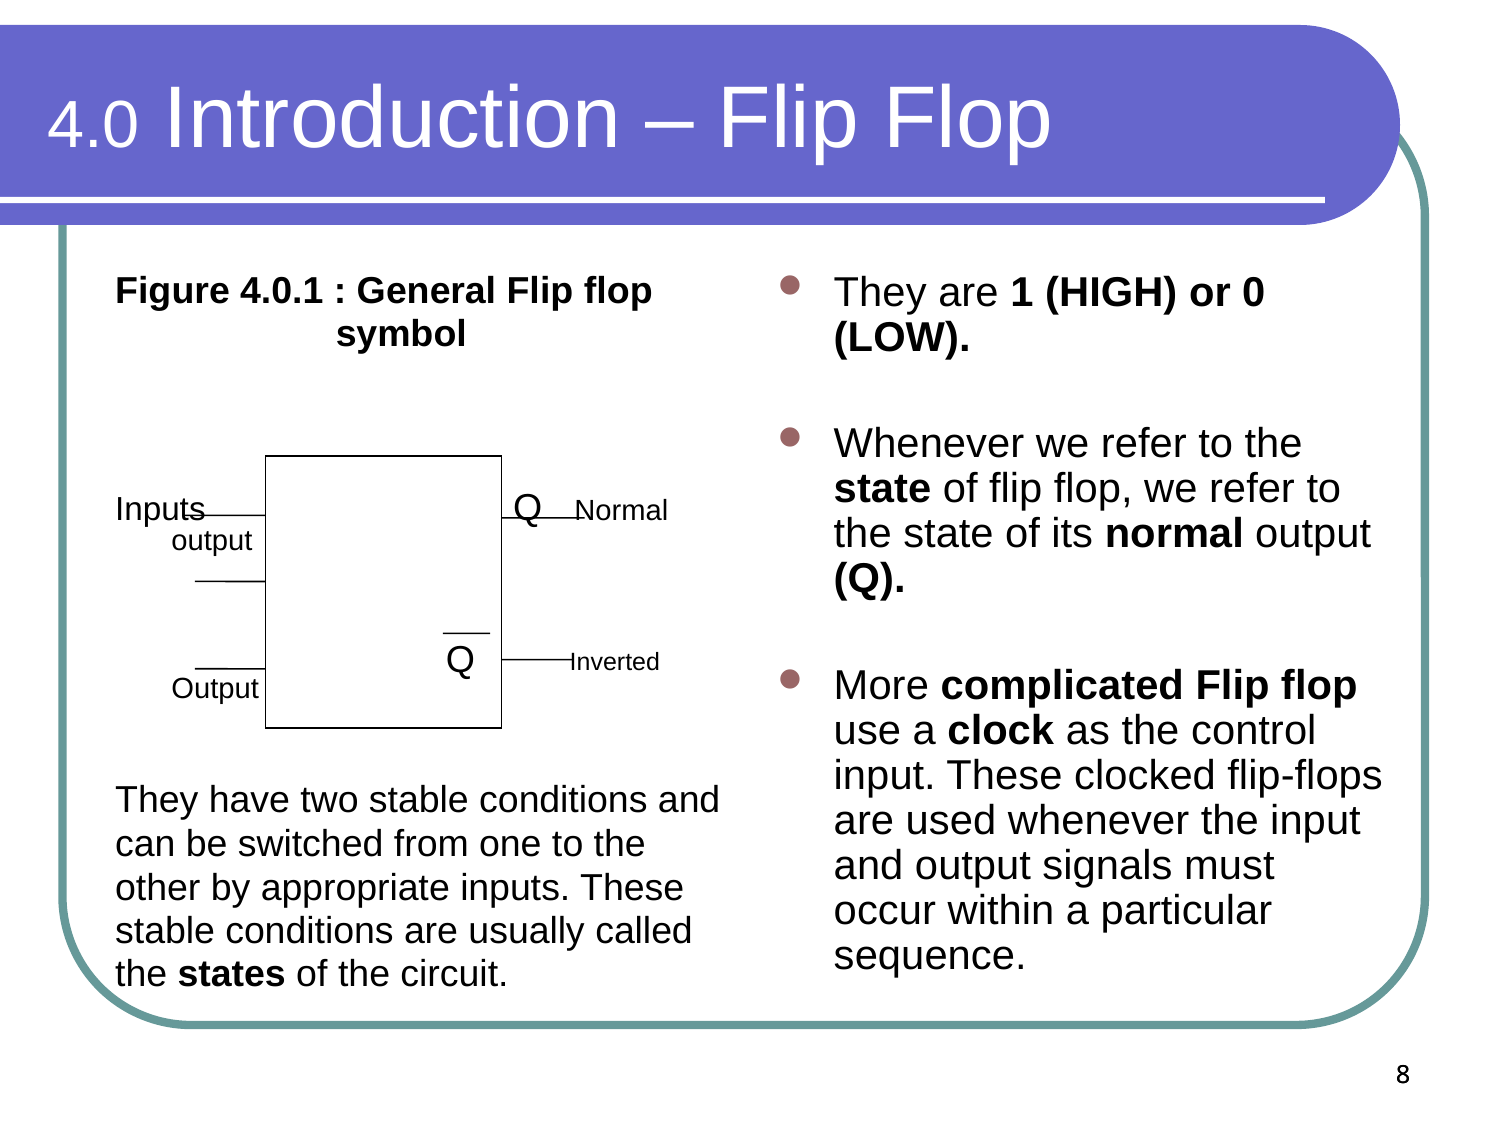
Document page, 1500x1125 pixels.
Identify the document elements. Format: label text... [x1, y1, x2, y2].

text_box Q [430, 669, 491, 693]
slide_number 8 [1074, 1024, 1426, 1101]
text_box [182, 515, 585, 660]
list They are 1 (HIGH) or 0 (LOW). Whenever we refer to the state of flip flop, we refer to the state of its normal output (Q). More complicated Flip flop use a clock as the control input. These clocked flip-flops are used whenever the input and output signals must occur within a particular sequence. [762, 262, 1401, 988]
title 4.0 Introduction – Flip Flop [31, 37, 1348, 188]
list Figure 4.0.1 : General Flip flop symbol Inputs Q Normal output Inverted Output They have two stable conditions and can be switched from one to the other by appropriate inputs. These stable conditions are usually called the states of the circuit. [100, 266, 738, 993]
